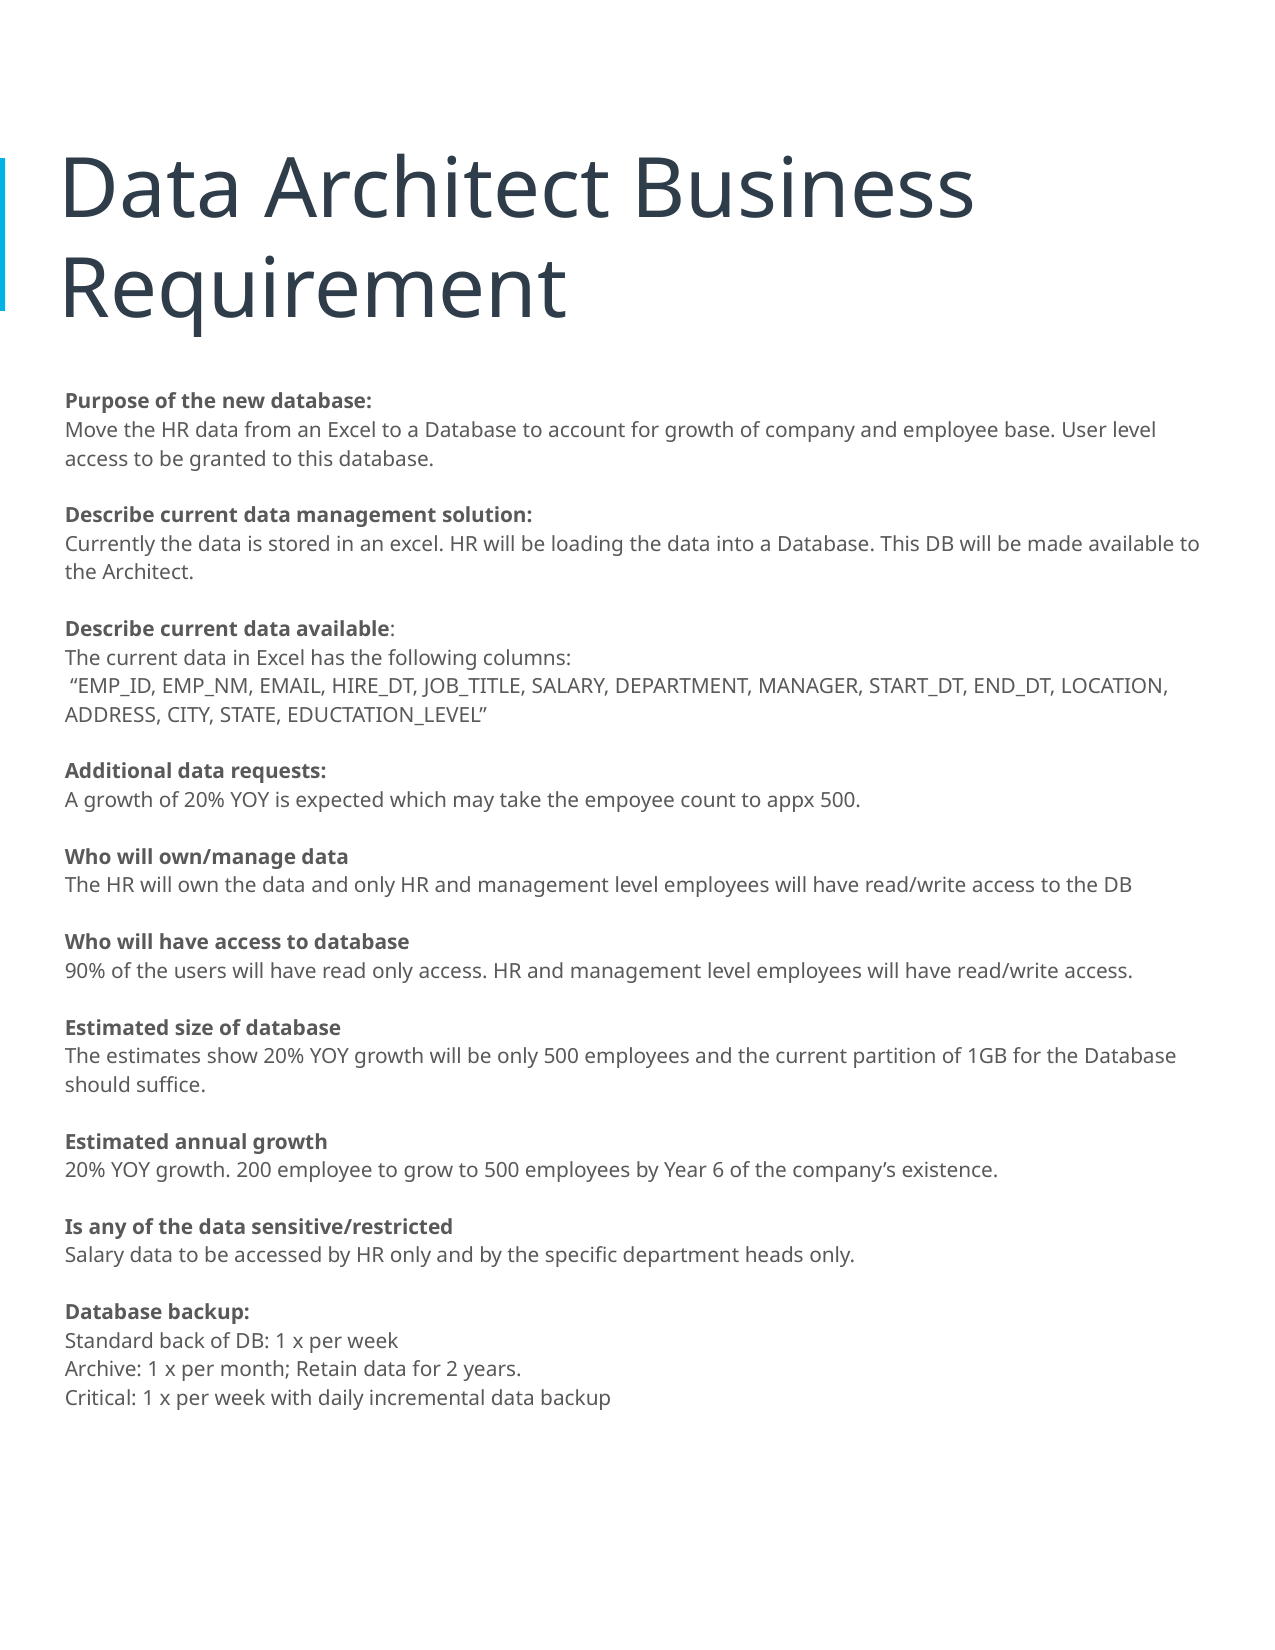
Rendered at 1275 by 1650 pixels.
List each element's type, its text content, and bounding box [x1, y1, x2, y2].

list Purpose of the new database: Move the HR data from an Excel to a Database to account for growth of company and employee base. User level access to be granted to this database. Describe current data management solution: Currently the data is stored in an excel. HR will be loading the data into a Database. This DB will be made available to the Architect. Describe current data available: The current data in Excel has the following columns: “EMP_ID, EMP_NM, EMAIL, HIRE_DT, JOB_TITLE, SALARY, DEPARTMENT, MANAGER, START_DT, END_DT, LOCATION, ADDRESS, CITY, STATE, EDUCTATION_LEVEL” Additional data requests: A growth of 20% YOY is expected which may take the empoyee count to appx 500. Who will own/manage data The HR will own the data and only HR and management level employees will have read/write access to the DB Who will have access to database 90% of the users will have read only access. HR and management level employees will have read/write access. Estimated size of database The estimates show 20% YOY growth will be only 500 employees and the current partition of 1GB for the Database should suffice. Estimated annual growth 20% YOY growth. 200 employee to grow to 500 employees by Year 6 of the company’s existence. Is any of the data sensitive/restricted Salary data to be accessed by HR only and by the specific department heads only. Database backup: Standard back of DB: 1 x per week Archive: 1 x per month; Retain data for 2 years. Critical: 1 x per week with daily incremental data backup [43, 369, 1232, 1639]
title Data Architect Business Requirement [43, 142, 1232, 327]
